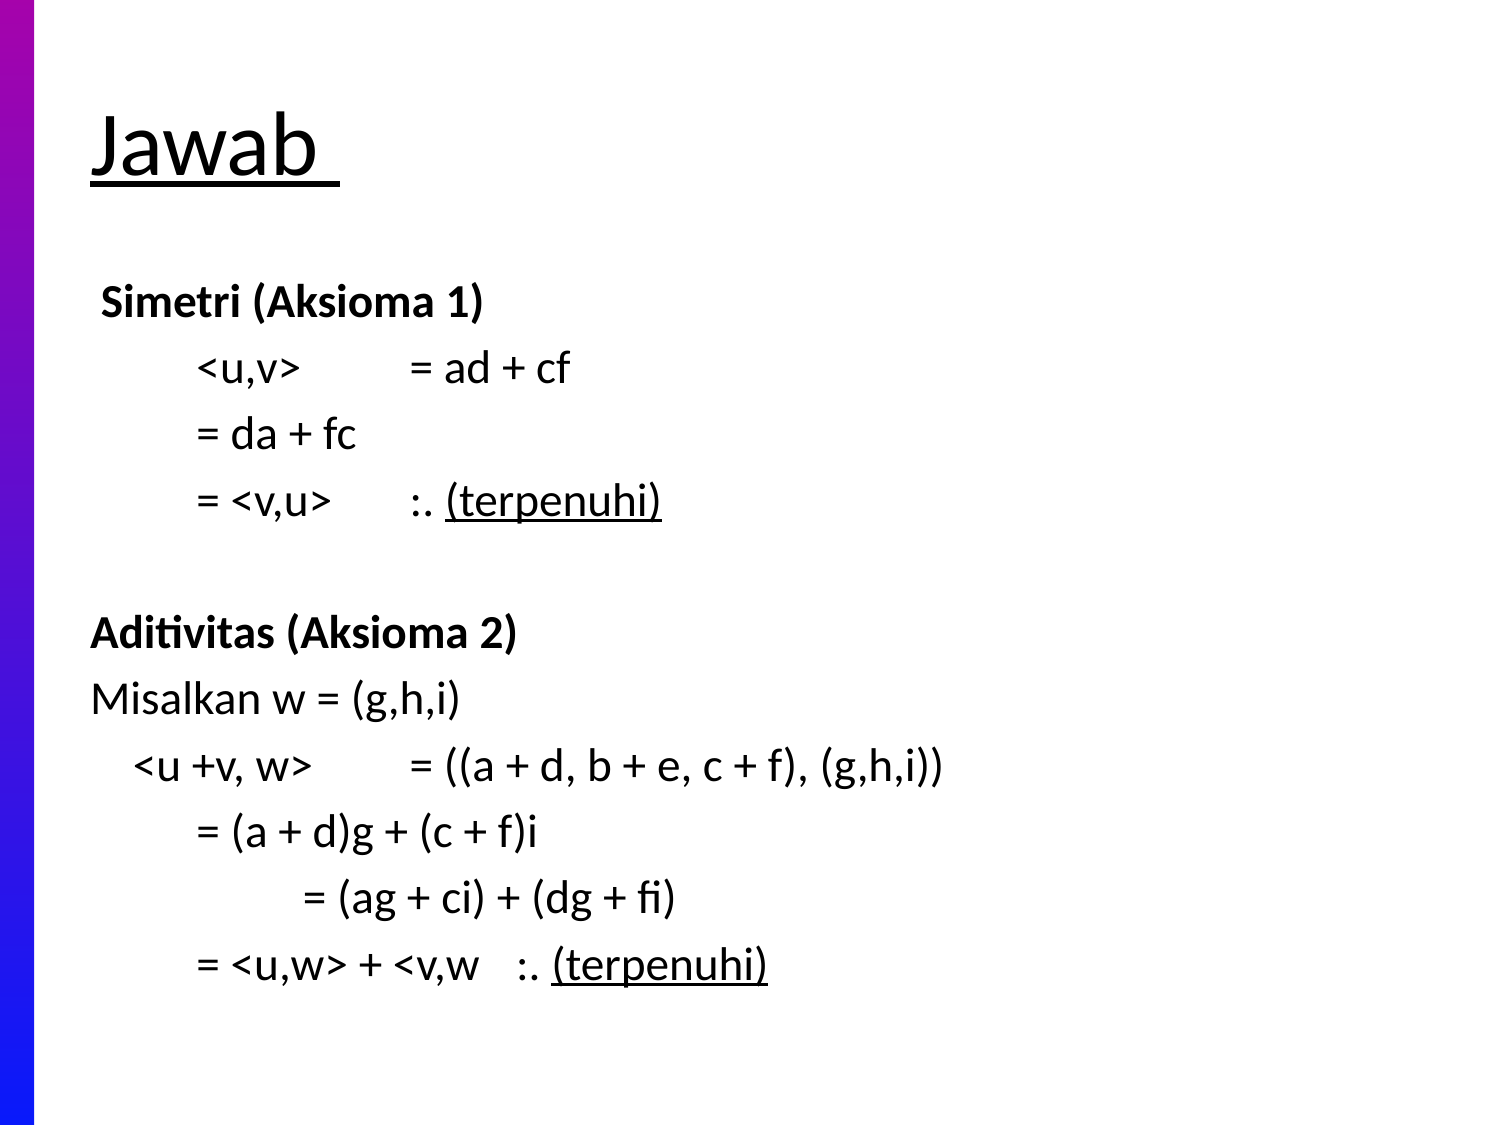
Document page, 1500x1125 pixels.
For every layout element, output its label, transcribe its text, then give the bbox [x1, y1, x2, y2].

title Jawab [75, 45, 1425, 233]
list Simetri (Aksioma 1) <u,v> = ad + cf = da + fc = <v,u> :. (terpenuhi) Aditivitas (Aksioma 2) Misalkan w = (g,h,i) <u +v, w> = ((a + d, b + e, c + f), (g,h,i)) = (a + d)g + (c + f)i = (ag + ci) + (dg + fi) = <u,w> + <v,w :. (terpenuhi) [75, 262, 1425, 1005]
